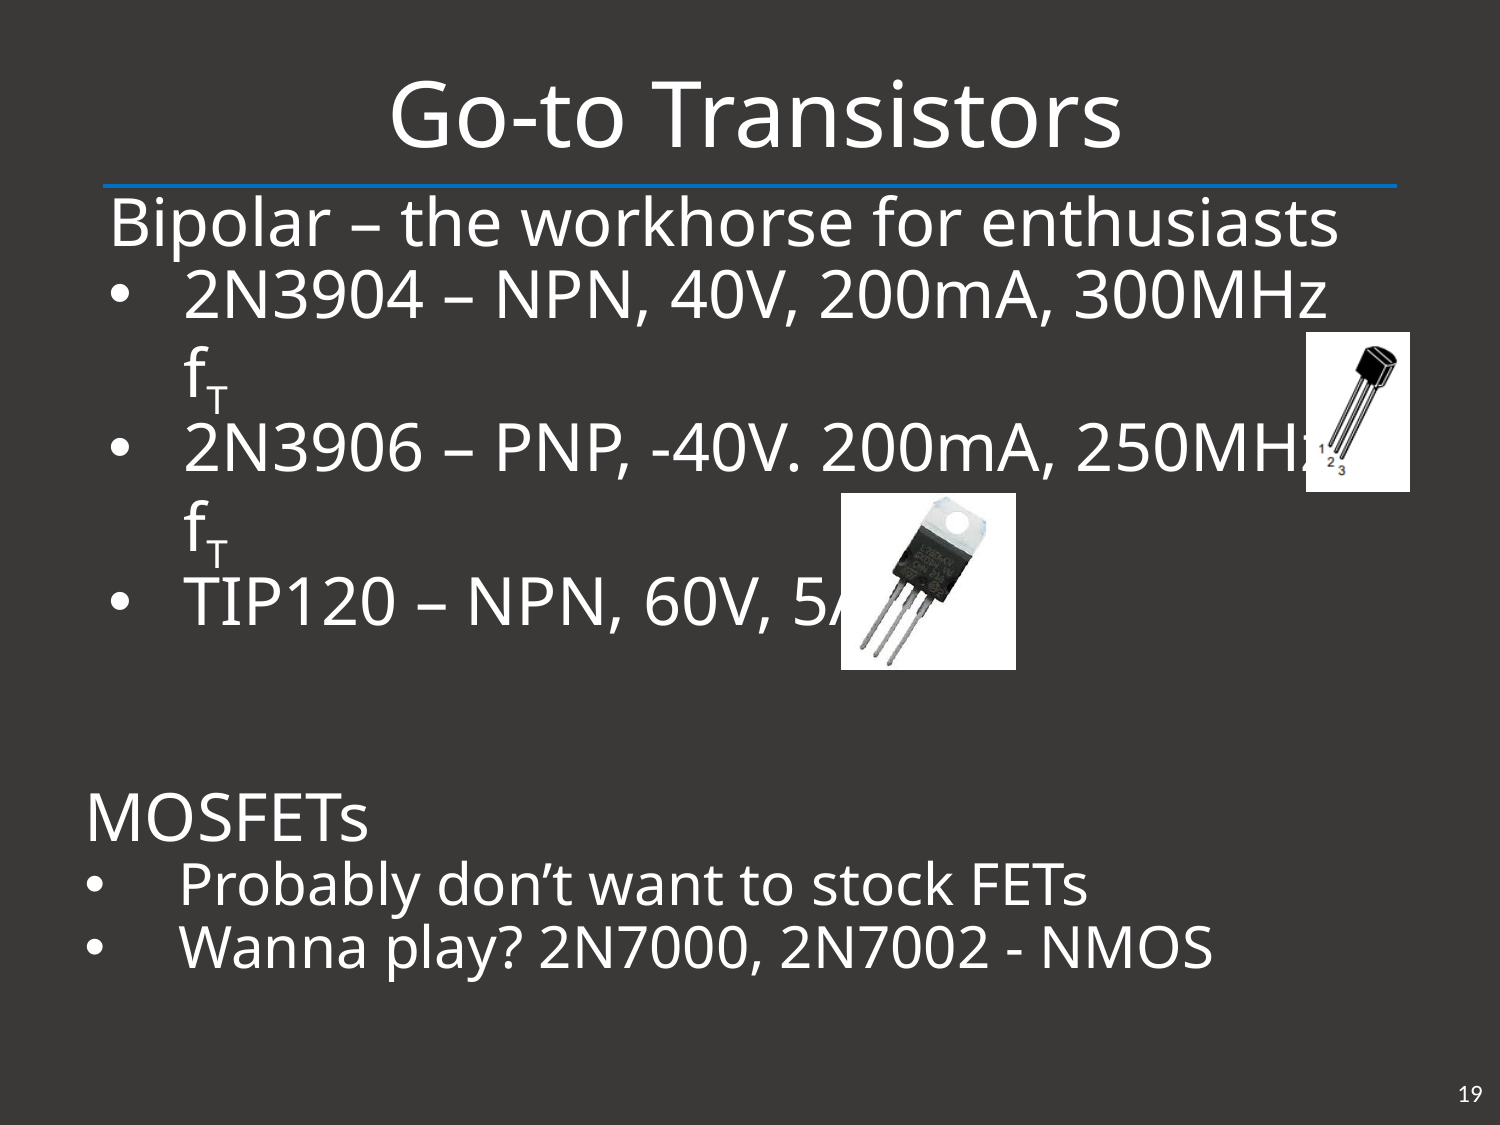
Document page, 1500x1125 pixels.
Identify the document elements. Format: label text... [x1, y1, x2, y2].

picture [841, 493, 1016, 670]
slide_number 19 [1160, 1062, 1498, 1123]
title Go-to Transistors [76, 36, 1437, 200]
text_box MOSFETs Probably don’t want to stock FETs Wanna play? 2N7000, 2N7002 - NMOS [69, 702, 1431, 1063]
text_box Bipolar – the workhorse for enthusiasts 2N3904 – NPN, 40V, 200mA, 300MHz fT 2N3906 – PNP, -40V. 200mA, 250MHz fT TIP120 – NPN, 60V, 5A [93, 269, 1392, 560]
picture [1306, 332, 1410, 493]
